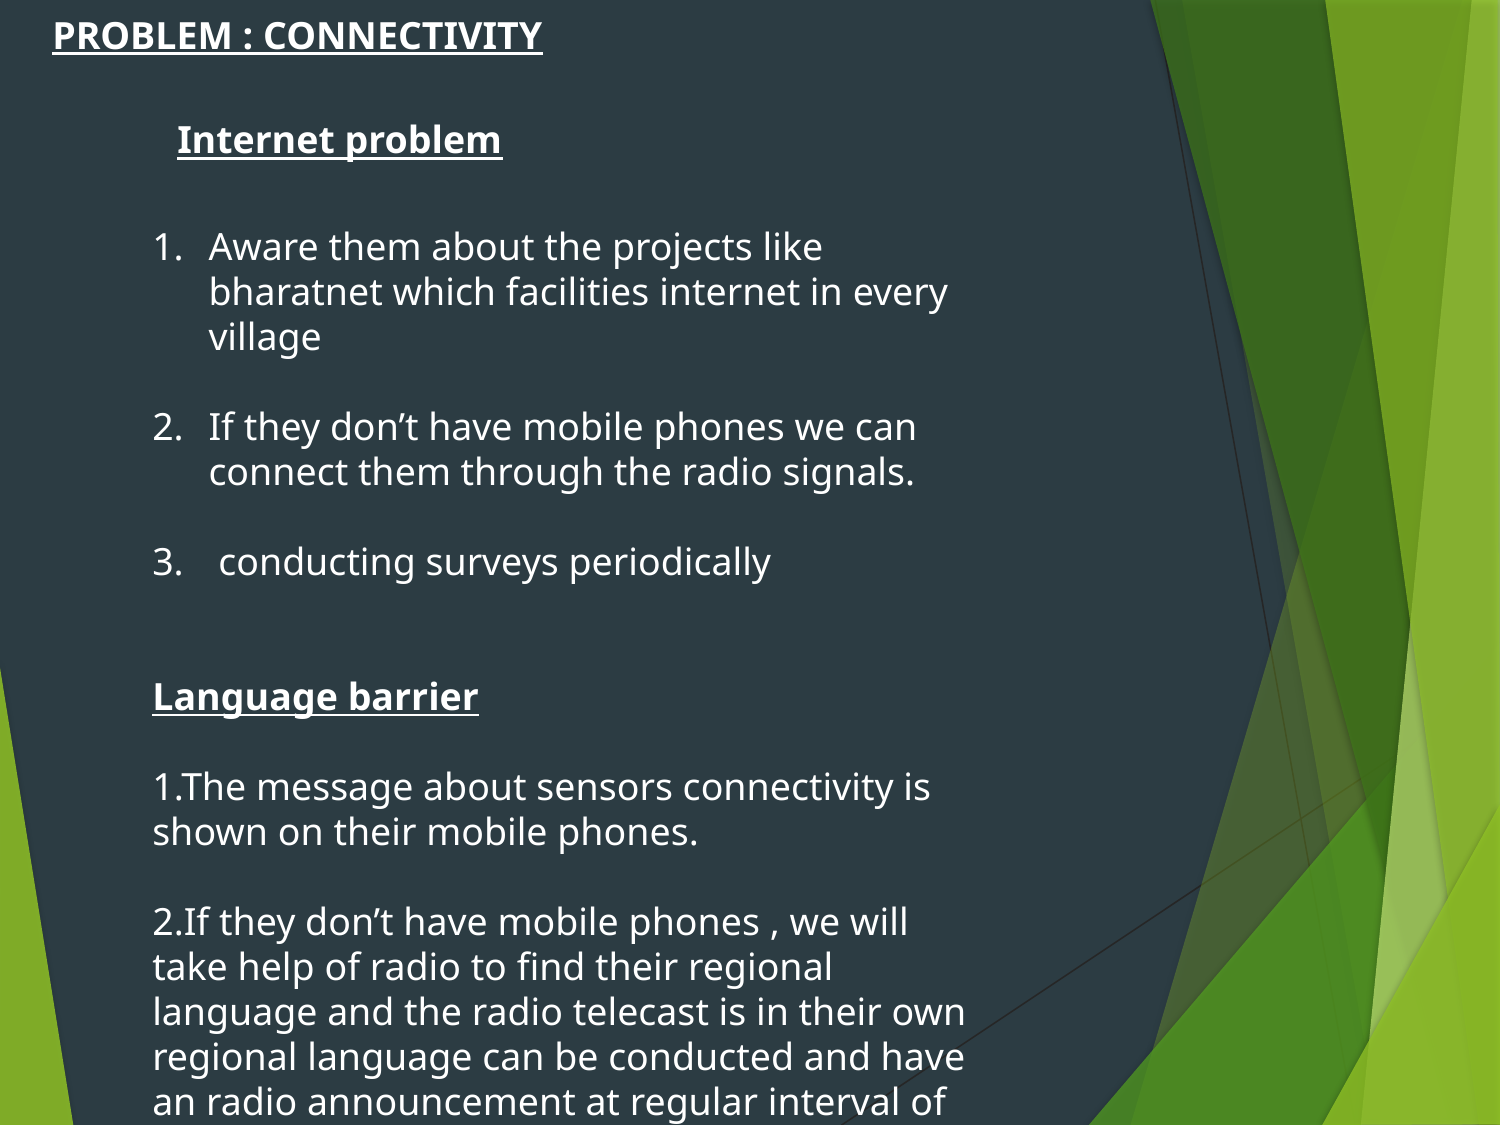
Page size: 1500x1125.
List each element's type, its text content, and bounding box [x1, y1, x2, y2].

text_box PROBLEM : CONNECTIVITY [37, 4, 788, 110]
text_box Internet problem [162, 108, 788, 169]
text_box Aware them about the projects like bharatnet which facilities internet in every village If they don’t have mobile phones we can connect them through the radio signals. conducting surveys periodically Language barrier 1.The message about sensors connectivity is shown on their mobile phones. 2.If they don’t have mobile phones , we will take help of radio to find their regional language and the radio telecast is in their own regional language can be conducted and have an radio announcement at regular interval of time . [137, 170, 1000, 1125]
